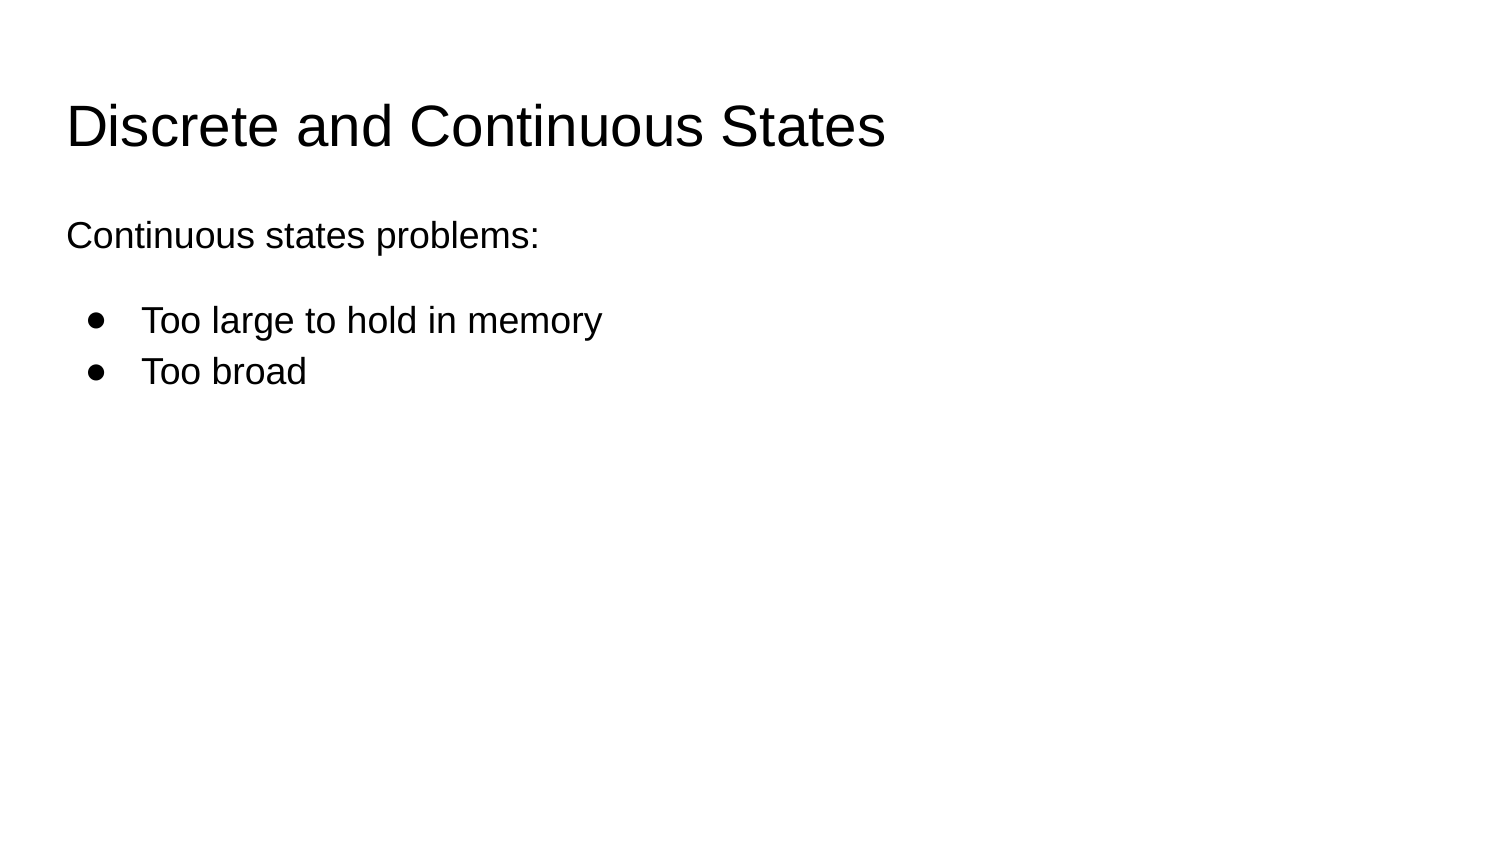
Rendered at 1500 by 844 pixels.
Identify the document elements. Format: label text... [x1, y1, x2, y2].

title Discrete and Continuous States [51, 72, 1449, 167]
list Continuous states problems: Too large to hold in memory Too broad [51, 189, 1449, 750]
